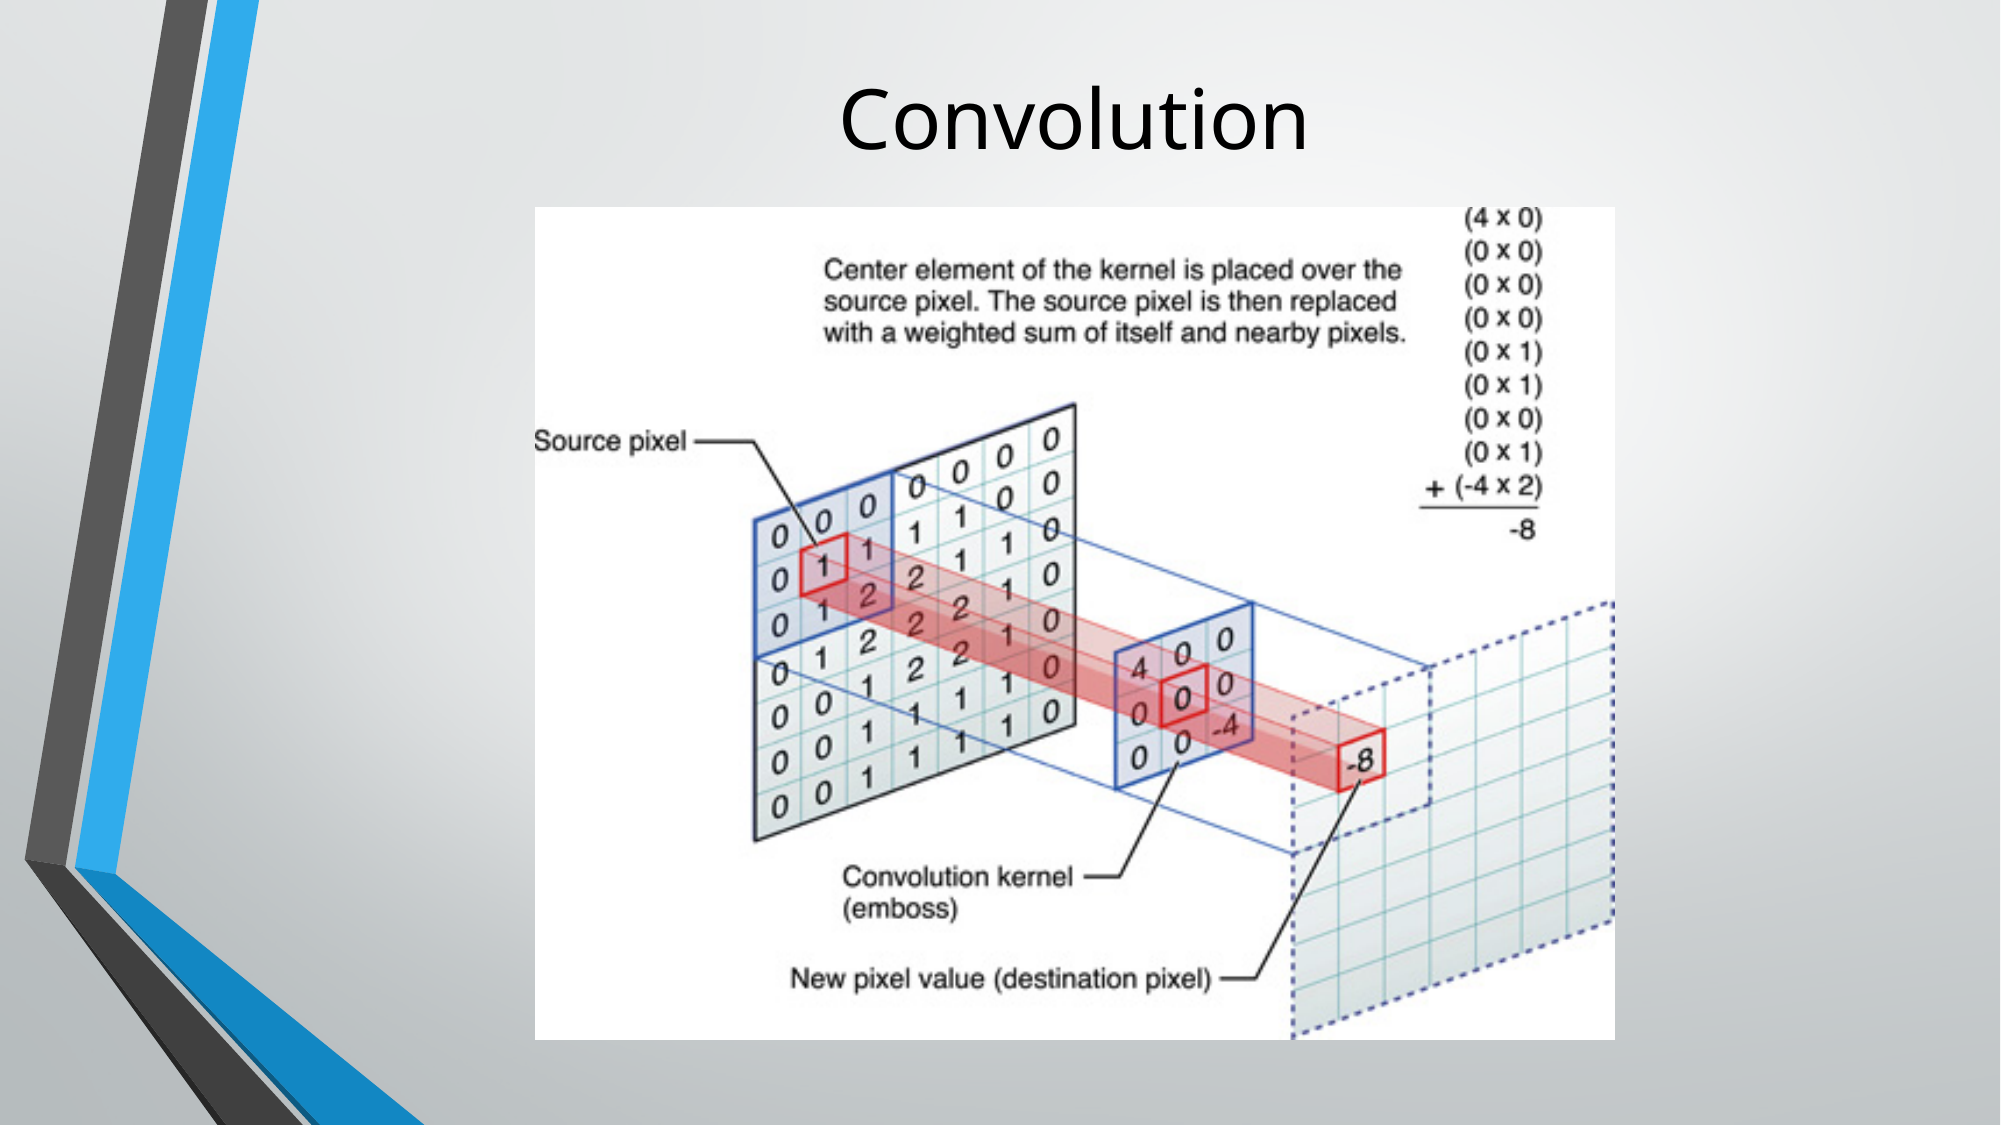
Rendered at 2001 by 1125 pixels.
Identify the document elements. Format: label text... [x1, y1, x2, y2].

title Convolution [253, 0, 1898, 261]
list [535, 207, 1615, 1040]
